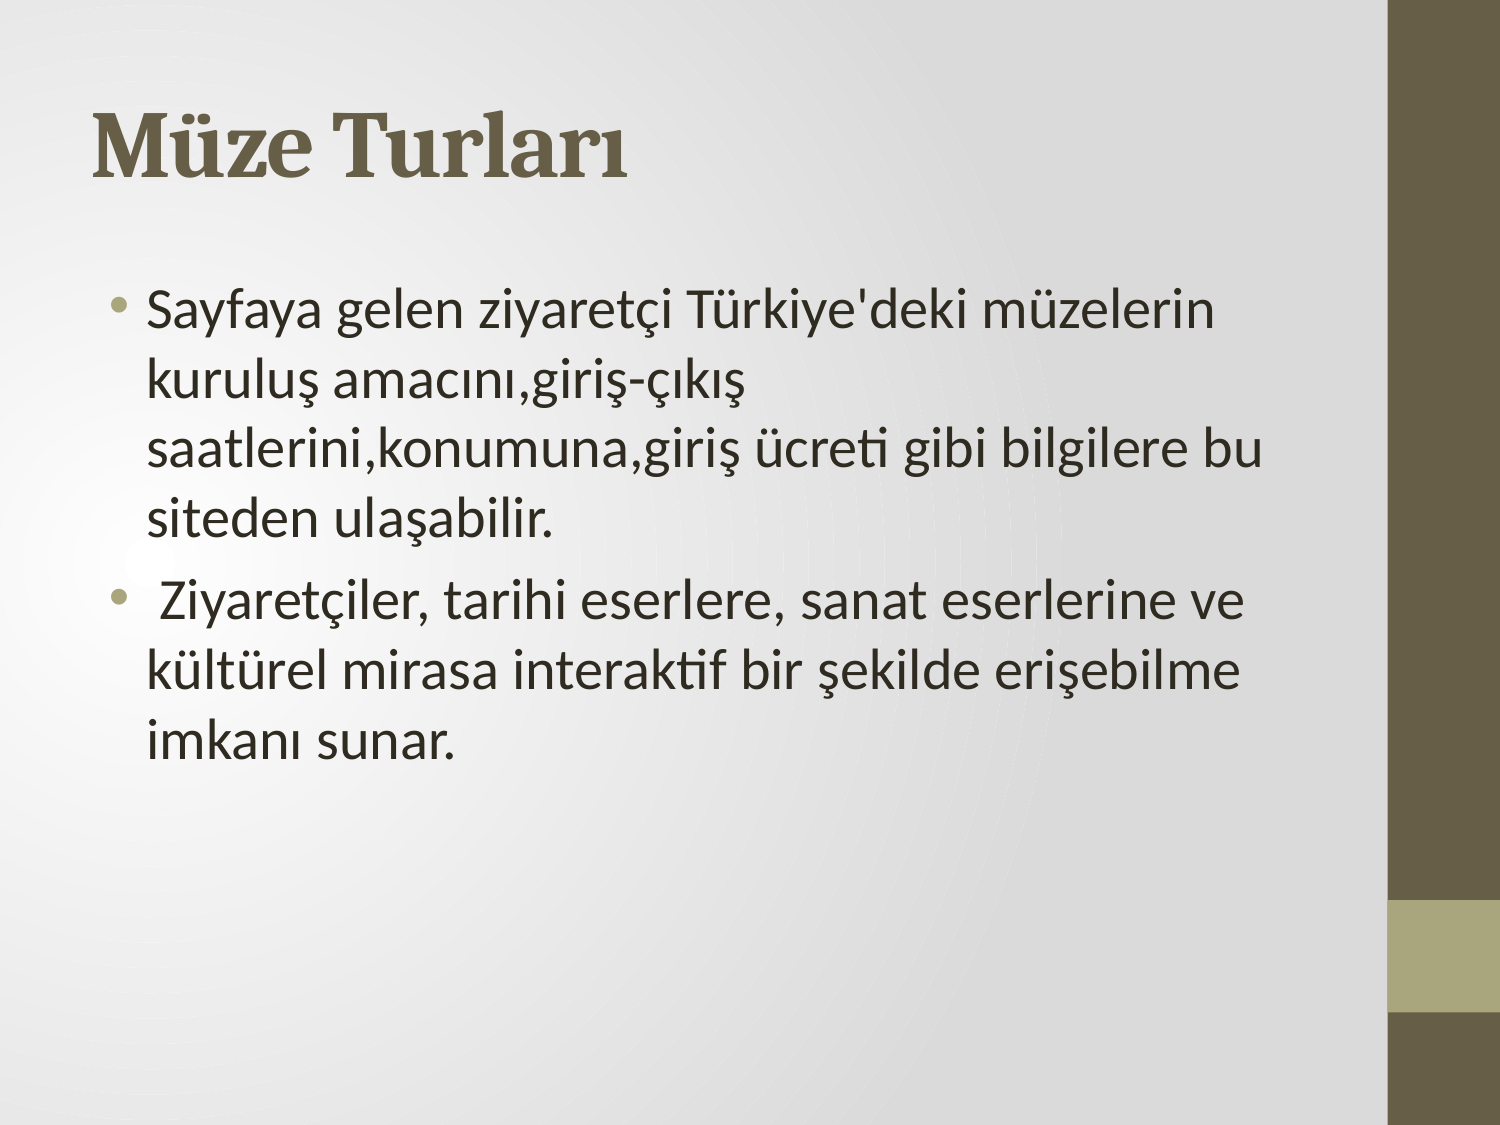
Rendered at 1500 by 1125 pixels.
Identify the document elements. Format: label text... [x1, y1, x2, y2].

list Sayfaya gelen ziyaretçi Türkiye'deki müzelerin kuruluş amacını,giriş-çıkış saatlerini,konumuna,giriş ücreti gibi bilgilere bu siteden ulaşabilir. Ziyaretçiler, tarihi eserlere, sanat eserlerine ve kültürel mirasa interaktif bir şekilde erişebilme imkanı sunar. [75, 262, 1325, 1050]
title Müze Turları [75, 45, 1325, 233]
